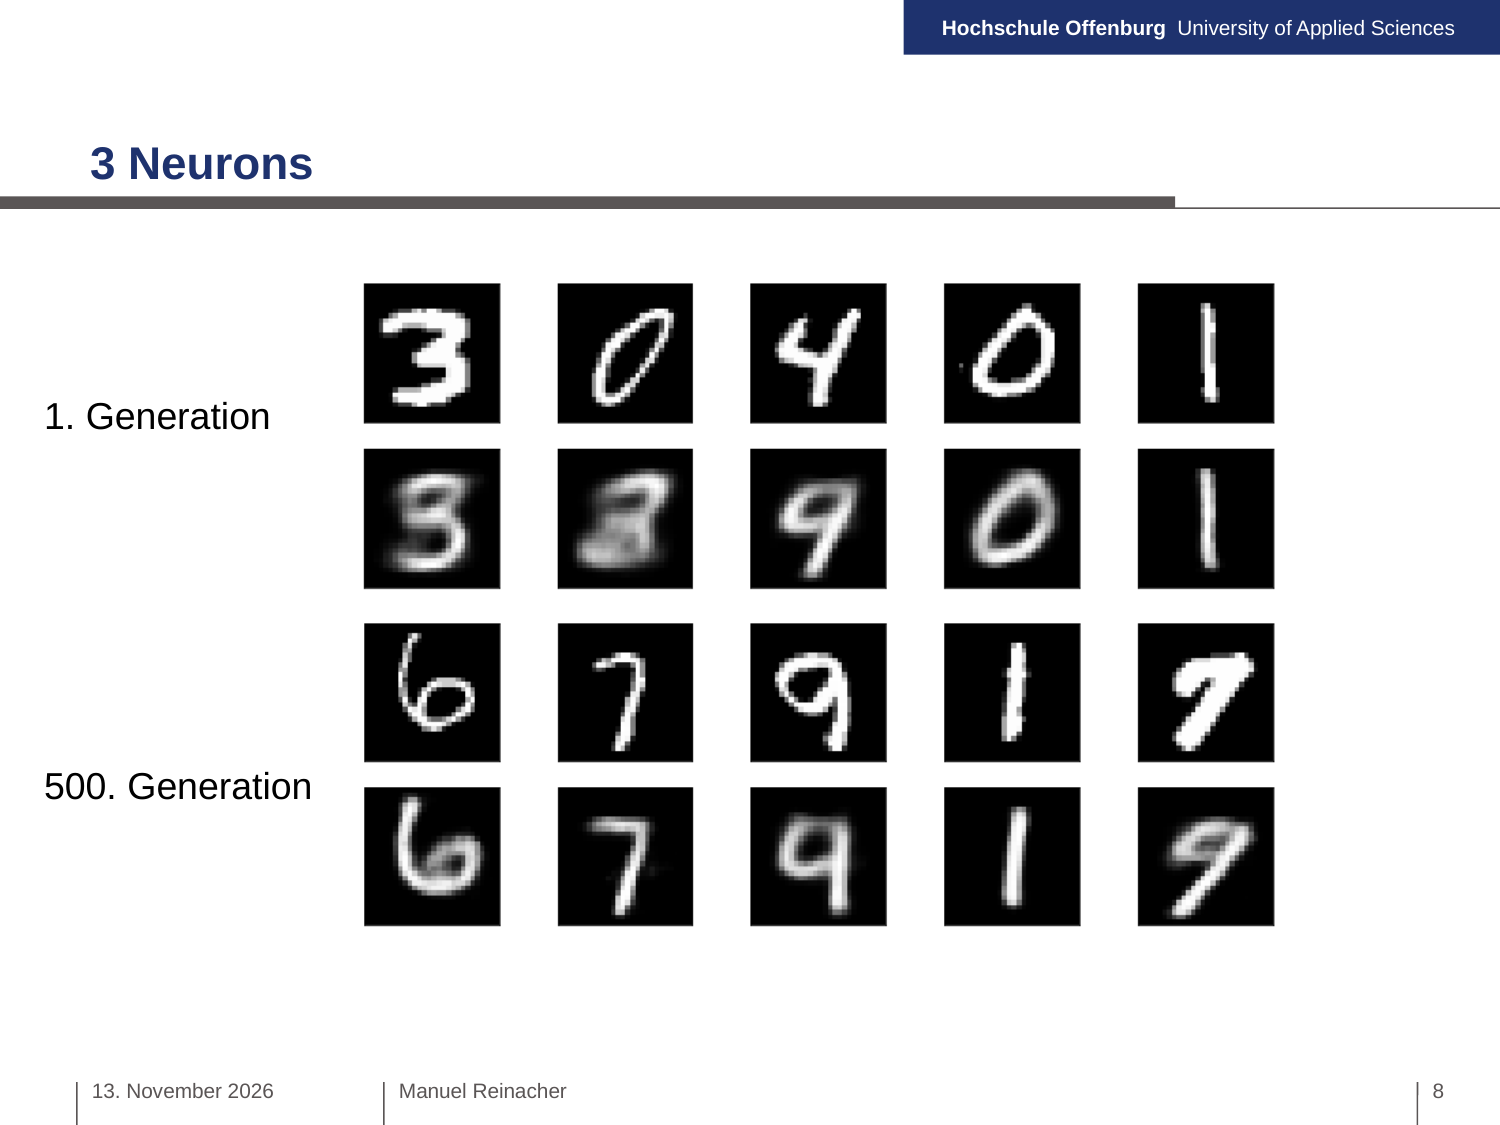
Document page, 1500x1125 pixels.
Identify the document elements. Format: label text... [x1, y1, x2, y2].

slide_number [76, 1070, 349, 1125]
text_box 1. Generation [29, 384, 325, 445]
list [359, 278, 1306, 607]
text_box 500. Generation [29, 754, 343, 815]
slide_number 8 [1417, 1070, 1500, 1125]
footer Manuel Reinacher [383, 1070, 963, 1125]
title 3 Neurons [74, 54, 1176, 197]
picture [348, 611, 1306, 944]
